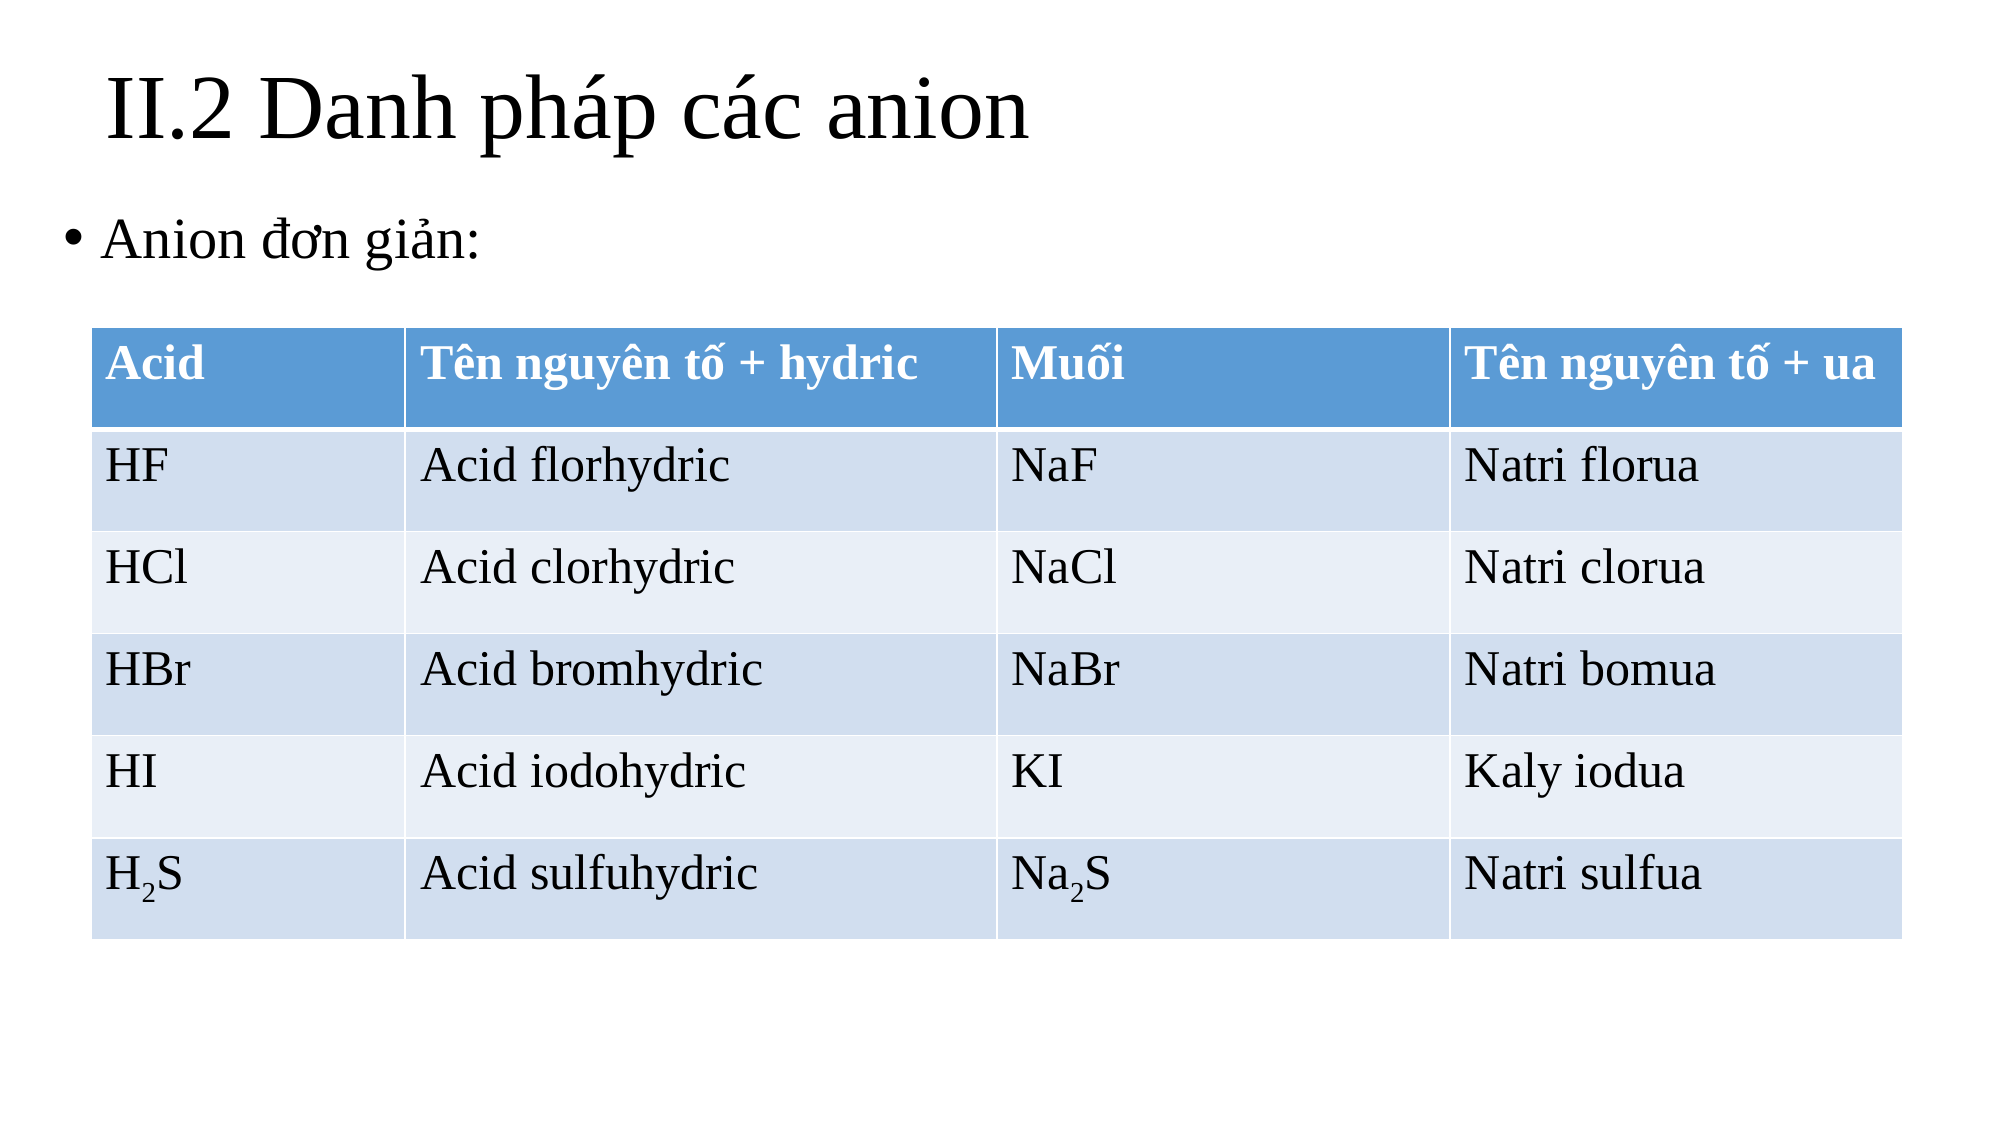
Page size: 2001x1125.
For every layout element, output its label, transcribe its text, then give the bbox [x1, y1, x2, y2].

table_header Tên nguyên tố + hydric [406, 328, 996, 427]
table_cell NaCl [998, 532, 1449, 633]
table_header Acid [92, 328, 404, 427]
table_cell Natri sulfua [1451, 839, 1902, 939]
table_cell Acid clorhydric [406, 532, 996, 633]
table_cell Acid iodohydric [406, 736, 996, 837]
table_cell HBr [92, 634, 404, 735]
table_header Muối [998, 328, 1449, 427]
table_cell Acid sulfuhydric [406, 839, 996, 939]
table_cell Natri florua [1451, 432, 1902, 531]
table_header Tên nguyên tố + ua [1451, 328, 1902, 427]
table_cell Acid florhydric [406, 432, 996, 531]
table_cell HF [92, 432, 404, 531]
table_cell Kaly iodua [1451, 736, 1902, 837]
table_cell Acid bromhydric [406, 634, 996, 735]
table_cell Natri clorua [1451, 532, 1902, 633]
table_cell Natri bomua [1451, 634, 1902, 735]
table_cell H2S [92, 839, 404, 939]
table_cell NaBr [998, 634, 1449, 735]
table_cell Na2S [998, 839, 1449, 939]
table_cell NaF [998, 432, 1449, 531]
table_cell KI [998, 736, 1449, 837]
table_cell HCl [92, 532, 404, 633]
table_cell HI [92, 736, 404, 837]
title II.2 Danh pháp các anion [90, 0, 1816, 201]
list Anion đơn giản: [48, 201, 2000, 1125]
